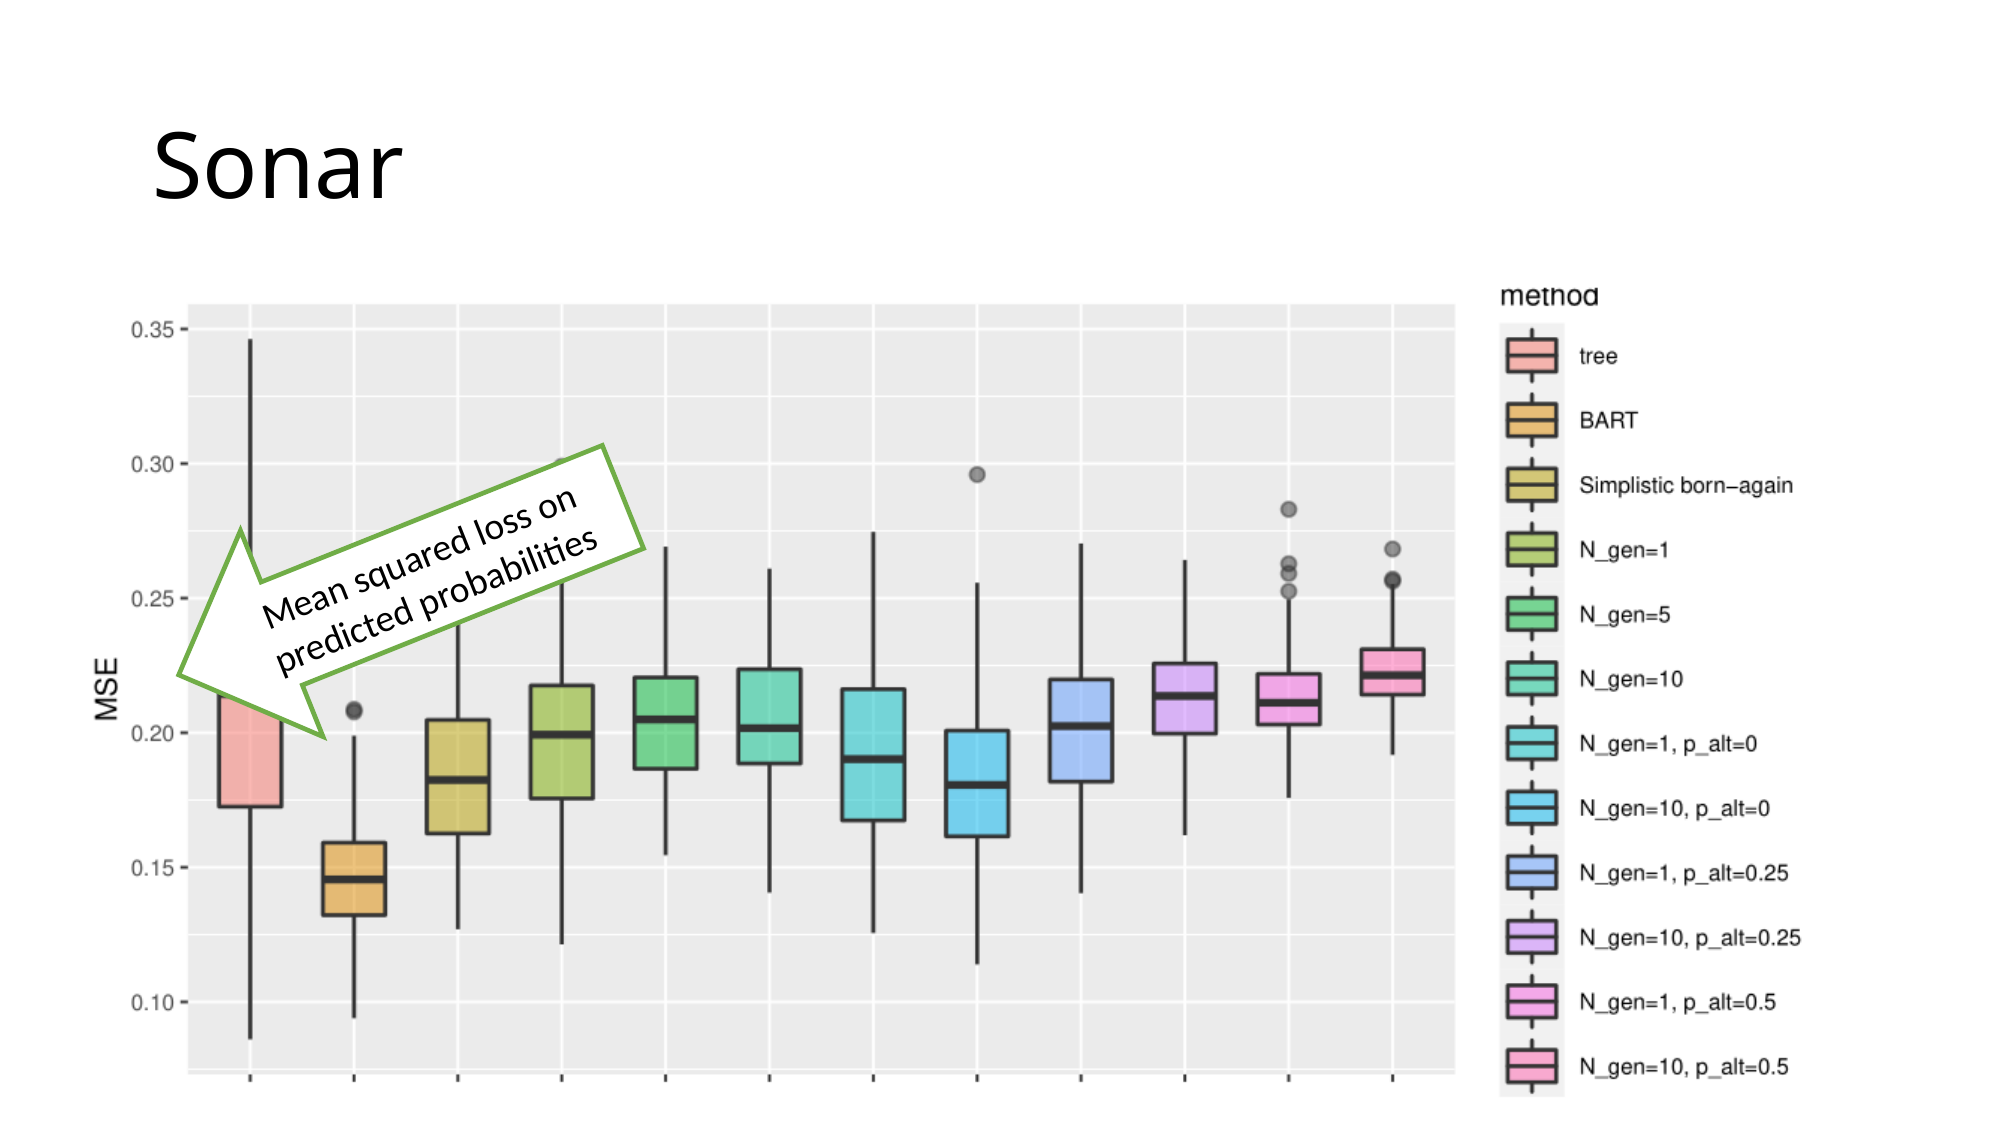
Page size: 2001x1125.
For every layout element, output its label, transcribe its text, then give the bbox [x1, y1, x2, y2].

picture [67, 277, 1845, 1110]
title Sonar [137, 59, 1863, 278]
